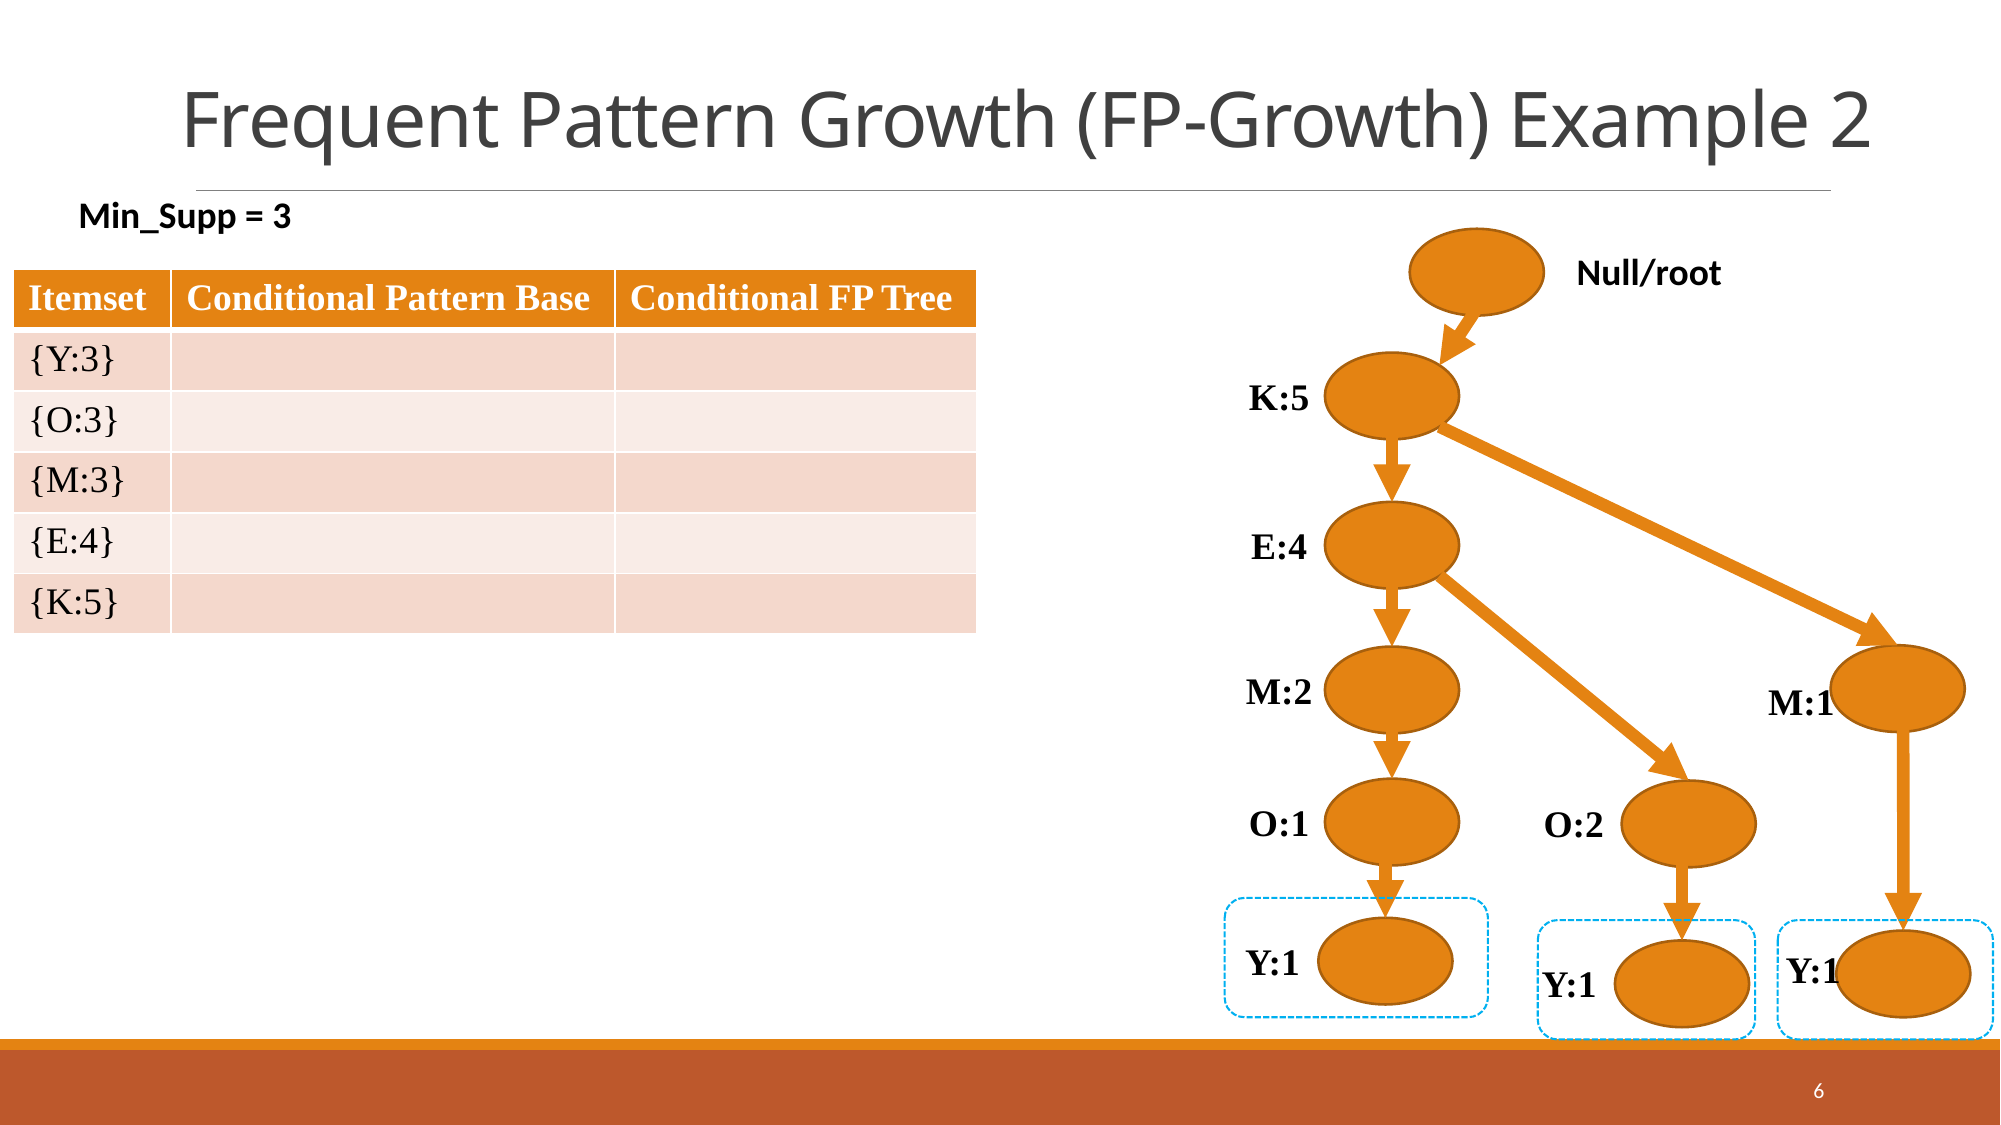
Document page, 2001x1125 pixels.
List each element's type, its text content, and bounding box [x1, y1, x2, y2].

text_box [1230, 1013, 1417, 1019]
table_cell [616, 333, 976, 390]
table_cell {K:5} [14, 574, 170, 633]
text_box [1130, 552, 1436, 683]
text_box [1420, 846, 1750, 1028]
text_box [1424, 575, 1661, 843]
table_cell [616, 514, 976, 573]
table_cell [616, 392, 976, 451]
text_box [1438, 426, 1966, 733]
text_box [1123, 823, 1422, 1006]
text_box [1664, 719, 1971, 1018]
table_cell [616, 453, 976, 512]
table_cell [616, 574, 976, 633]
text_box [1130, 407, 1460, 551]
table_header Conditional FP Tree [616, 270, 976, 327]
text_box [1130, 684, 1422, 820]
text_box [1544, 1036, 1749, 1041]
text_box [1130, 280, 1496, 423]
table_cell [172, 574, 614, 633]
table_cell [172, 514, 614, 573]
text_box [1409, 228, 1799, 317]
title Frequent Pattern Growth (FP-Growth) Example 2 [165, 8, 1927, 171]
table_cell {Y:3} [14, 333, 170, 390]
table_cell [172, 392, 614, 451]
slide_number 6 [1624, 1059, 1840, 1120]
text_box [1777, 919, 1995, 1041]
text_box Min_Supp = 3 [36, 184, 334, 244]
table_cell [172, 333, 614, 390]
table_cell {O:3} [14, 392, 170, 451]
table_header Itemset [14, 270, 170, 327]
table_cell [172, 453, 614, 512]
table_cell {M:3} [14, 453, 170, 512]
table_header Conditional Pattern Base [172, 270, 614, 327]
table_cell {E:4} [14, 514, 170, 573]
